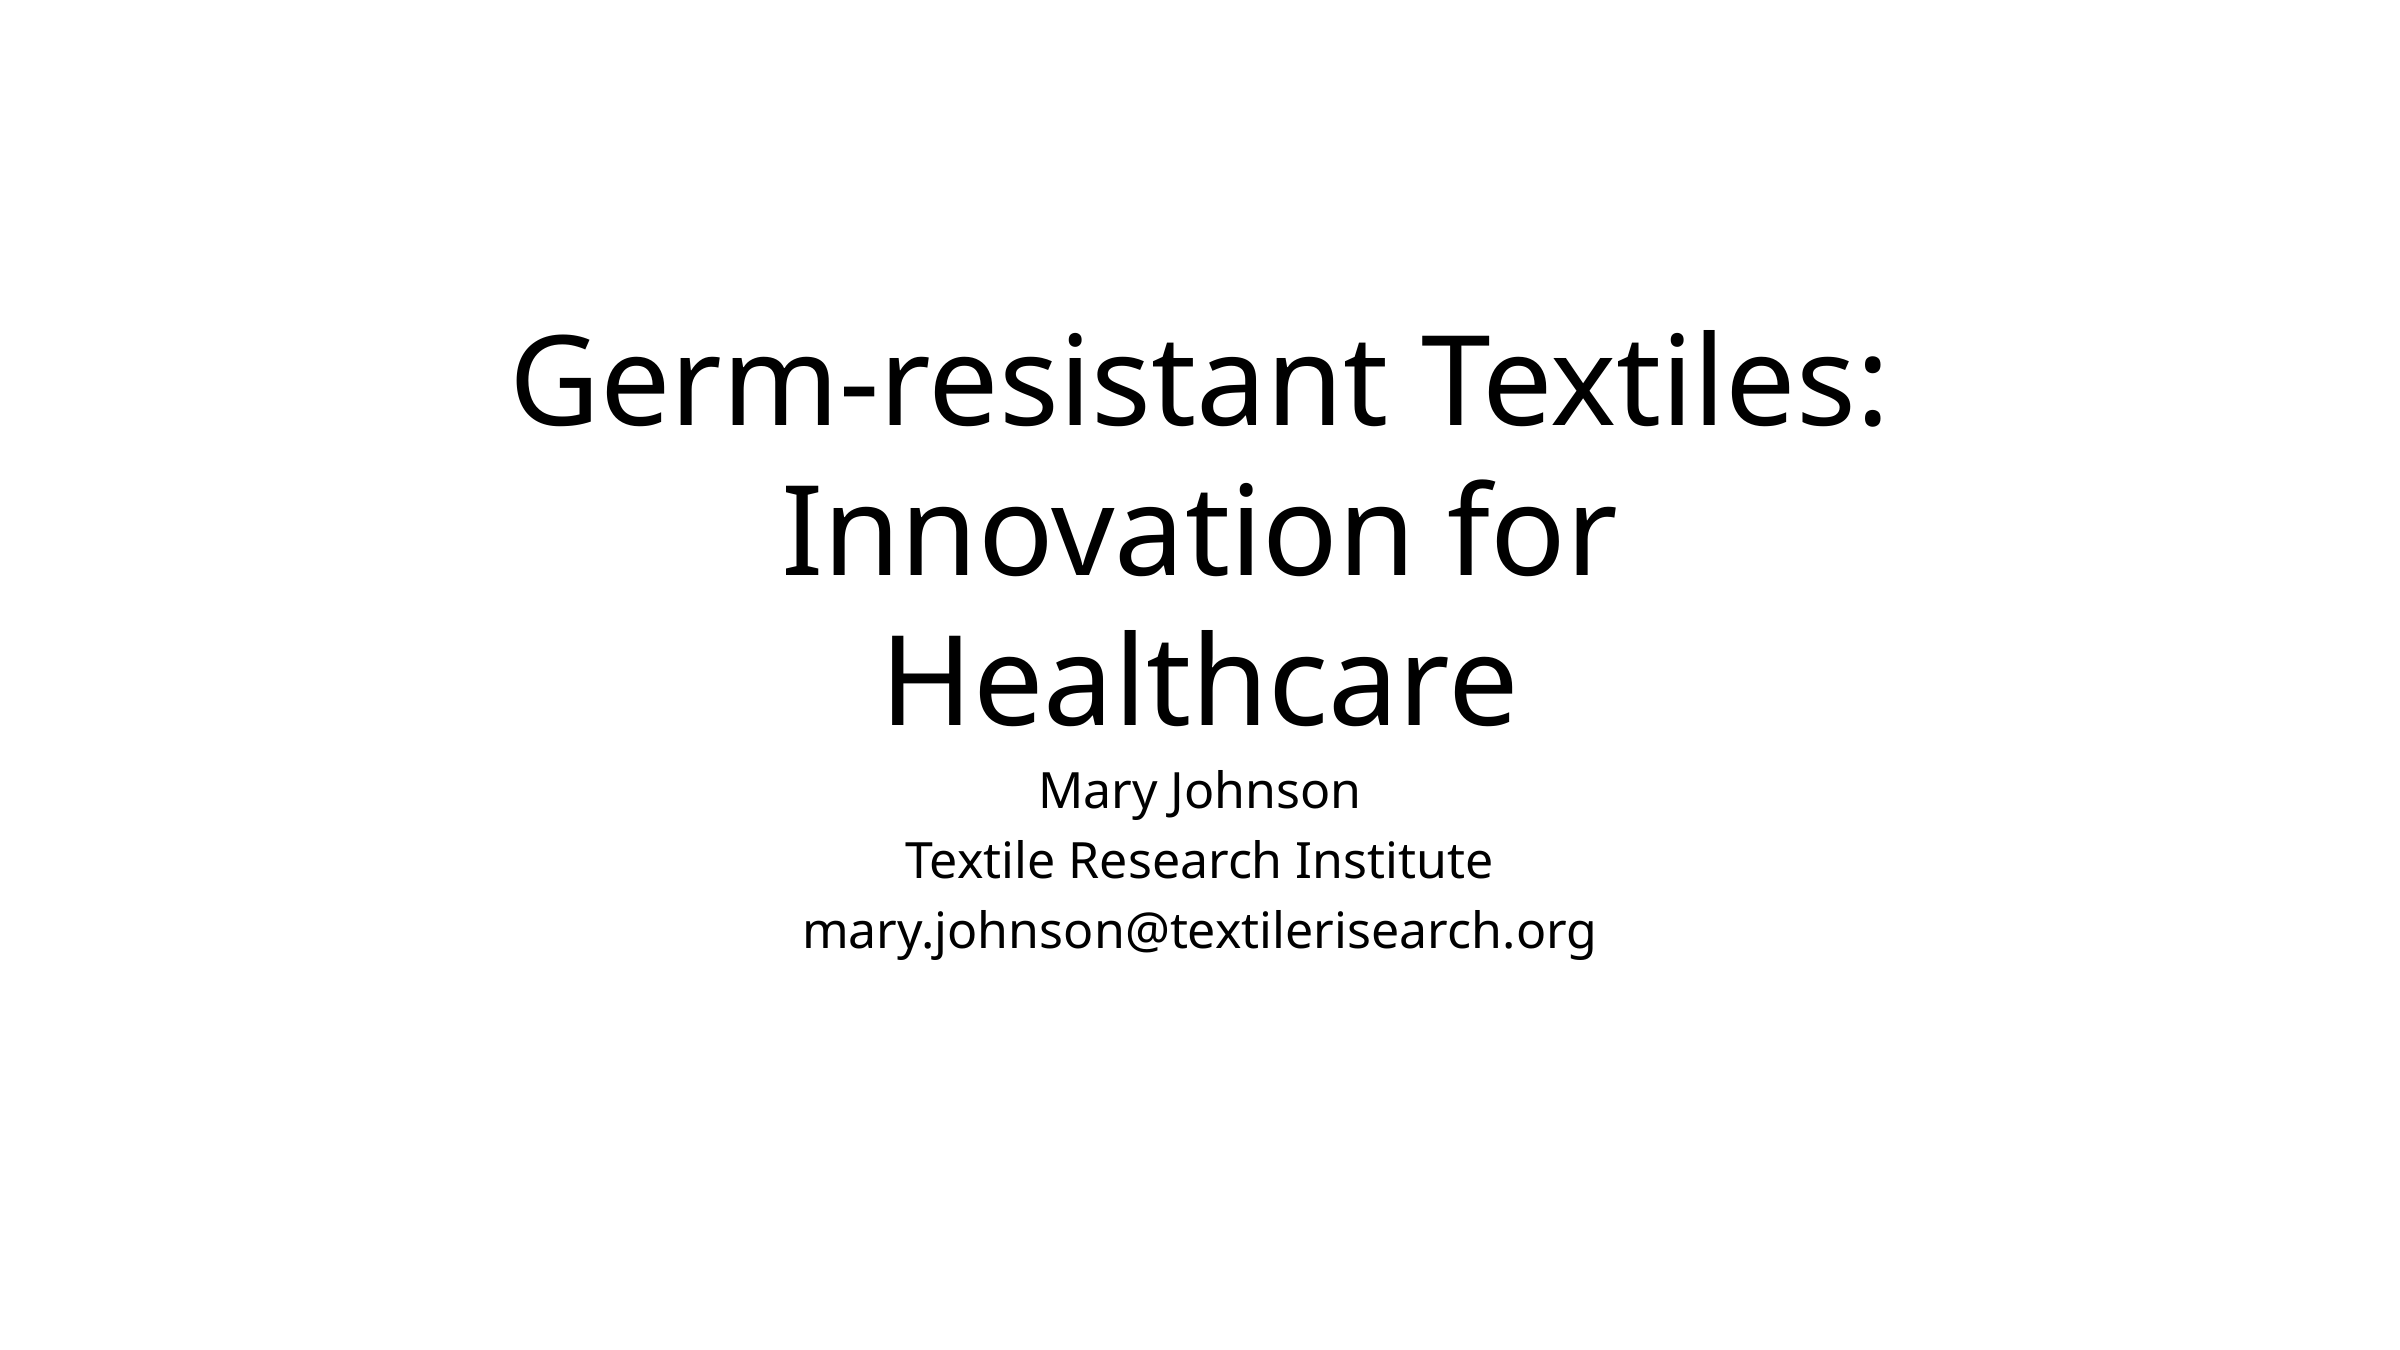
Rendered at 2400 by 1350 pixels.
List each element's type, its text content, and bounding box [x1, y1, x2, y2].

title Germ-resistant Textiles: Innovation for Healthcare [450, 329, 1950, 721]
subtitle Mary Johnson Textile Research Institute mary.johnson@textilerisearch.org [450, 750, 1950, 1023]
